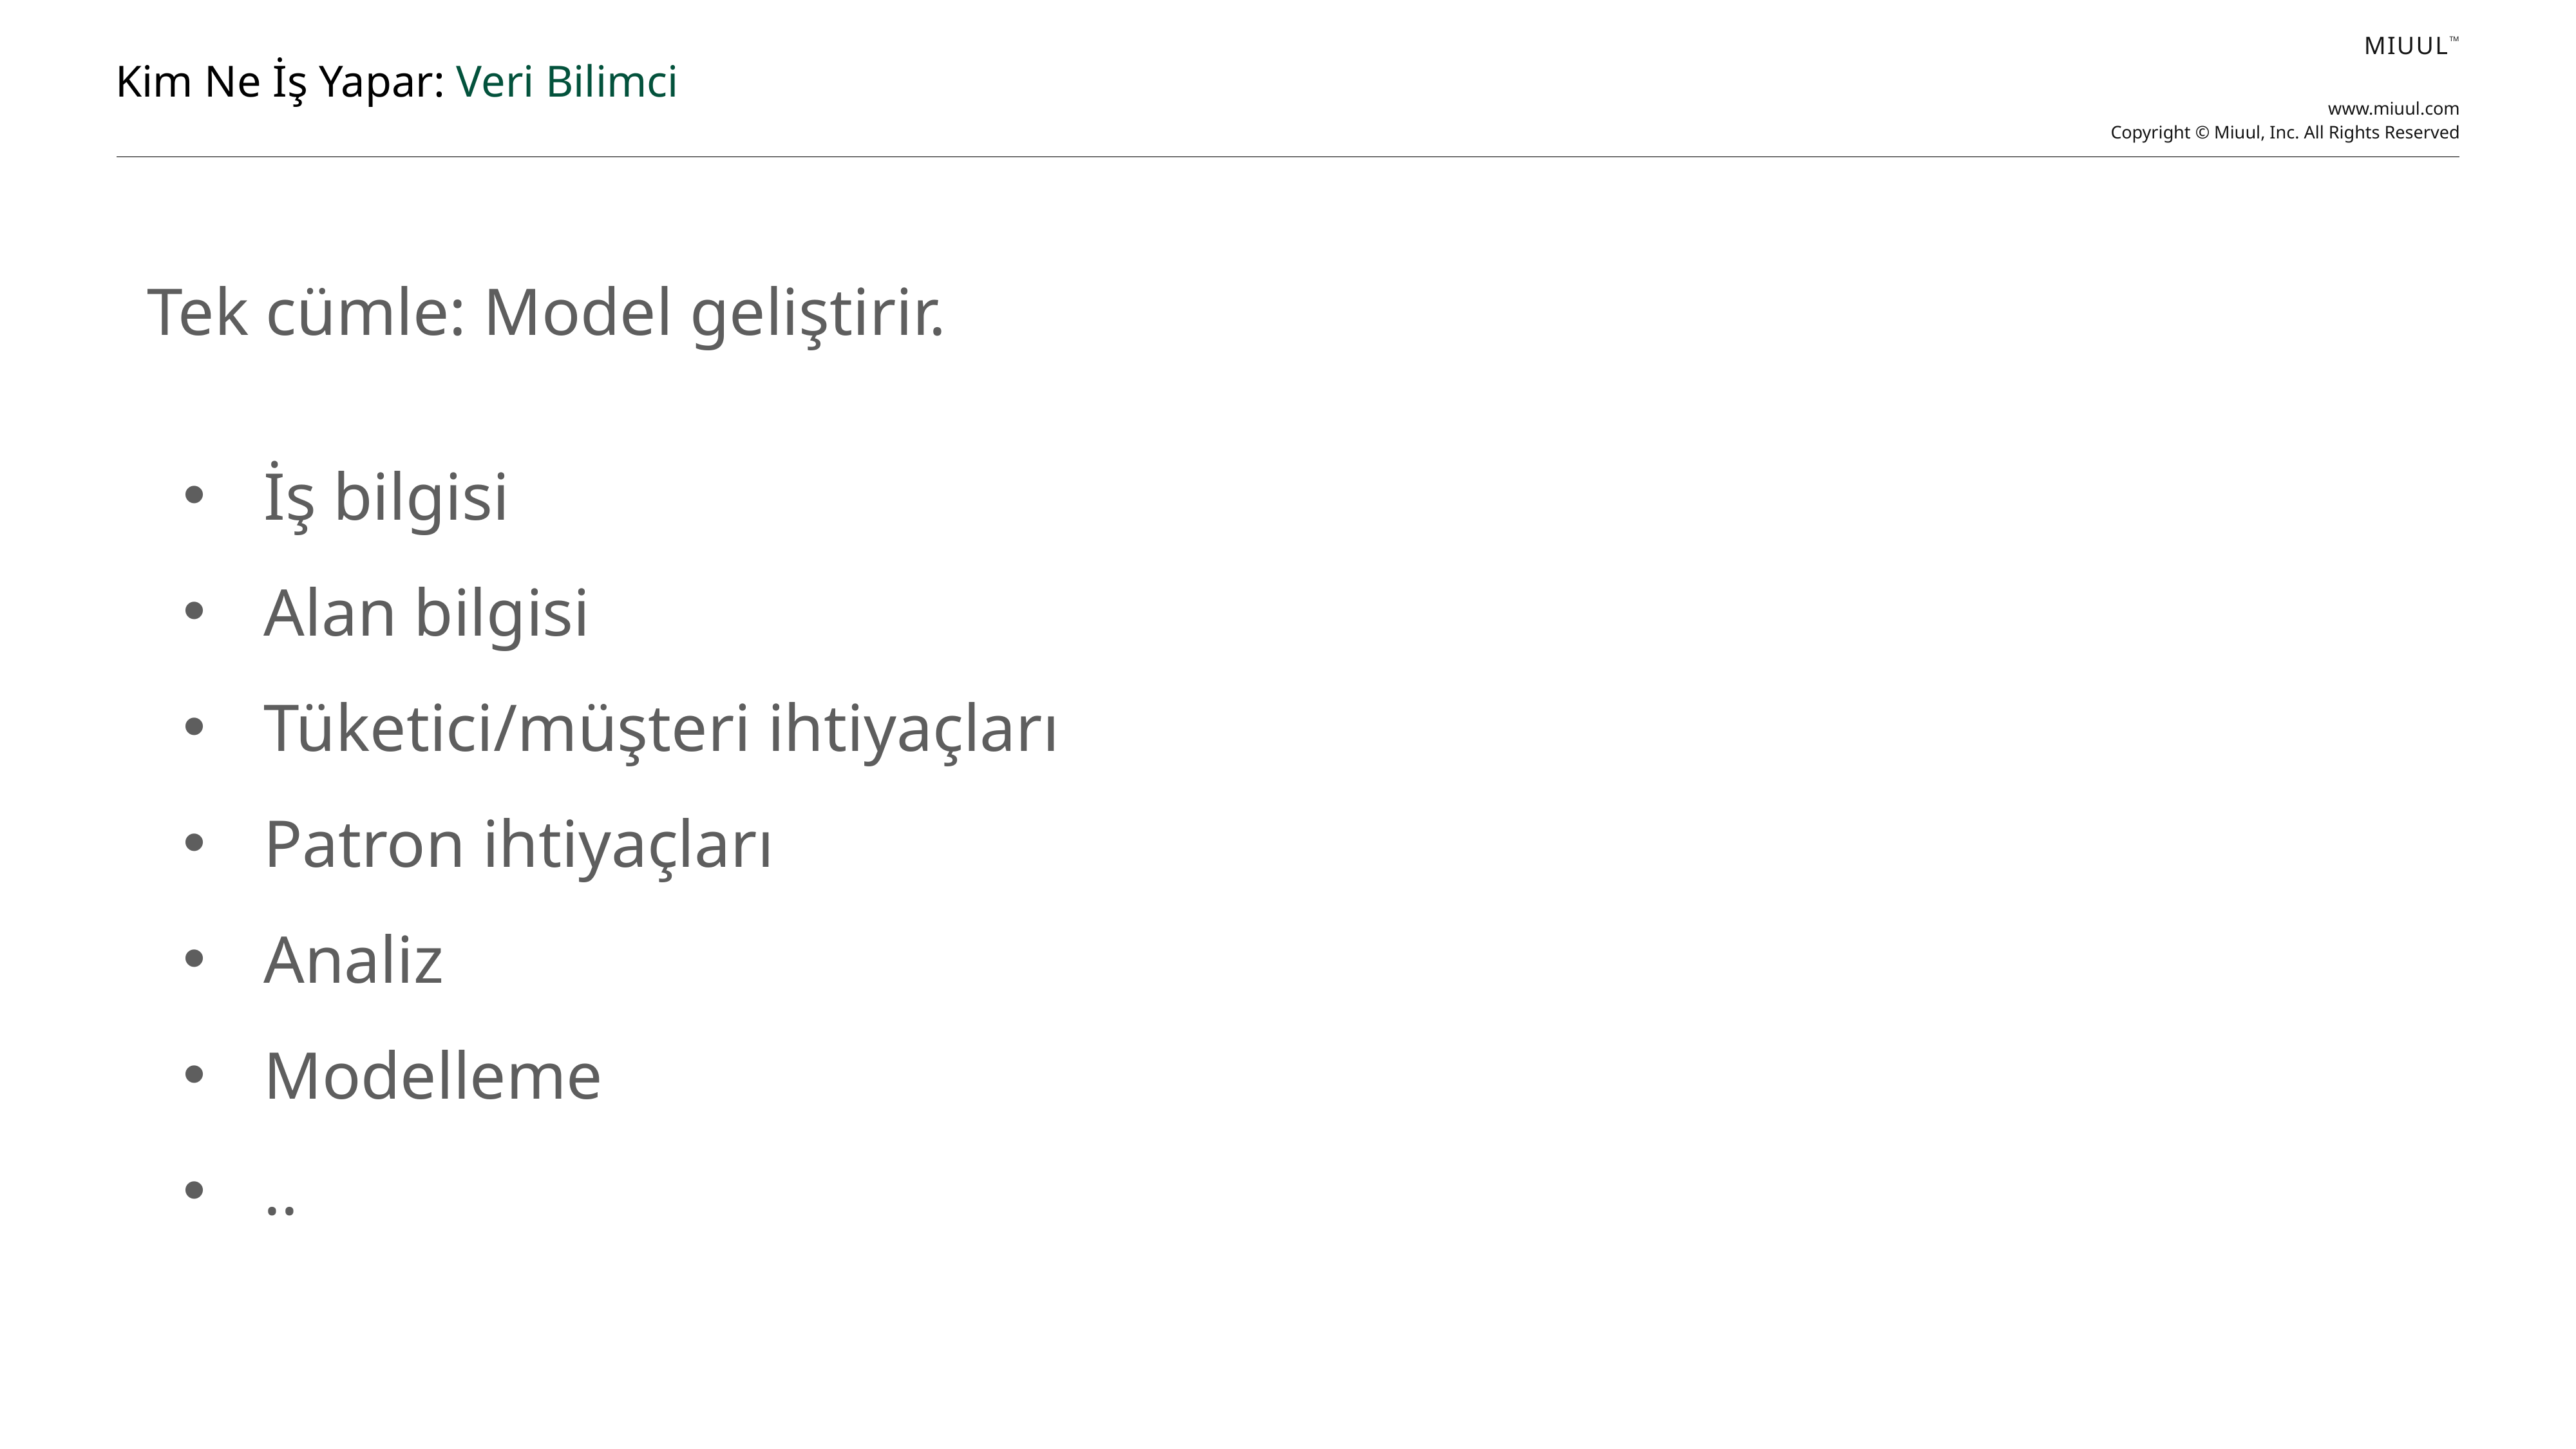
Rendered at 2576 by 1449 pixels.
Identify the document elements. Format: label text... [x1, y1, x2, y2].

text_box Tek cümle: Model geliştirir. [133, 179, 2358, 363]
text_box İş bilgisi Alan bilgisi Tüketici/müşteri ihtiyaçları Patron ihtiyaçları Analiz Modelleme .. [169, 402, 1358, 1242]
list Kim Ne İş Yapar: Veri Bilimci [111, 17, 1771, 142]
